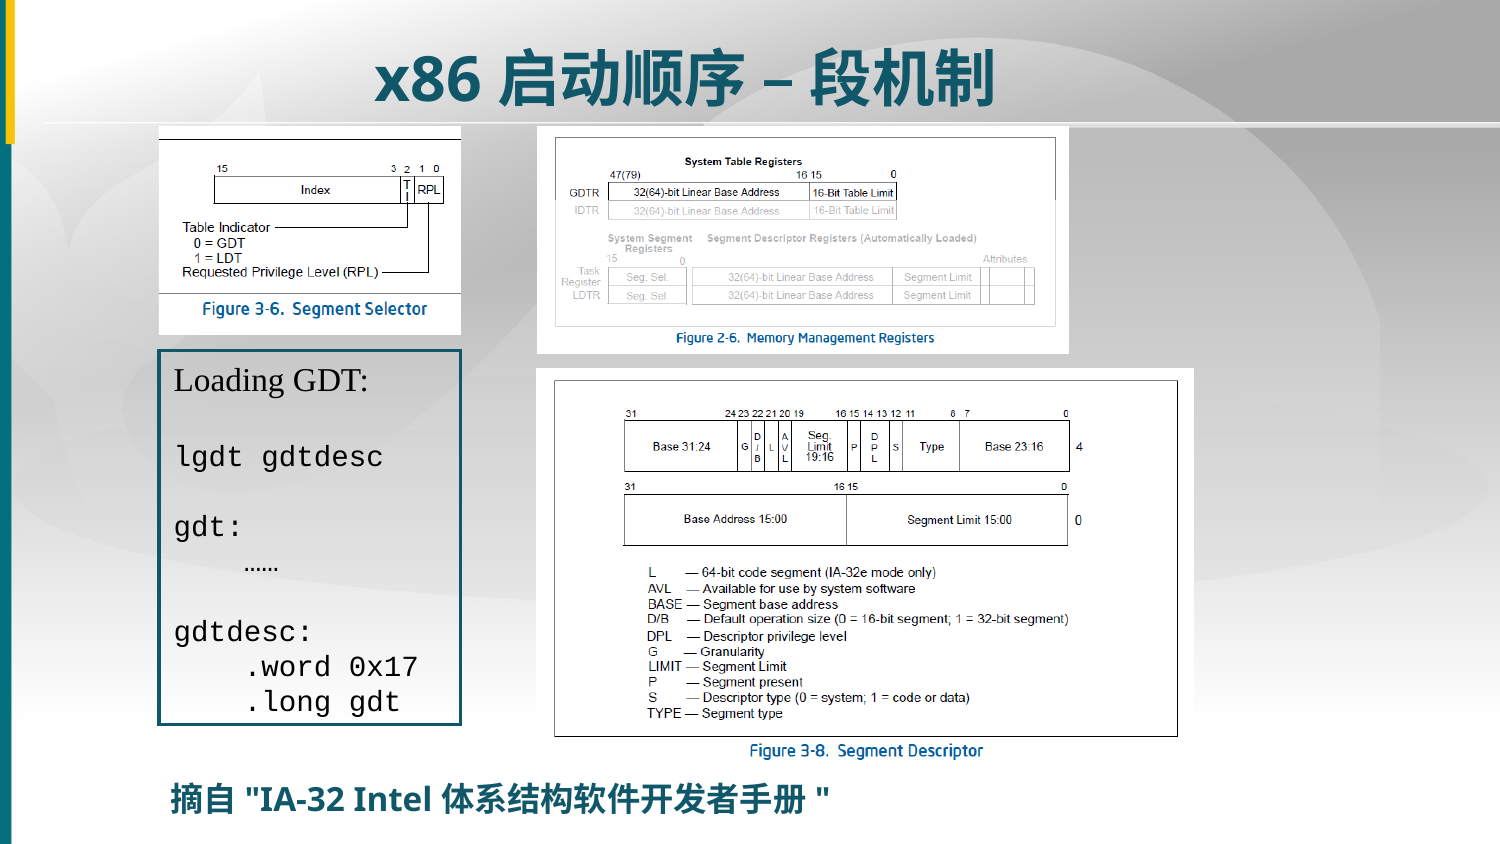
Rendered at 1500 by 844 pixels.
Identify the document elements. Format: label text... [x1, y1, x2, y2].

text_box x86启动顺序 – 段机制 [360, 32, 1483, 122]
text_box Loading GDT: lgdt gdtdesc gdt: …… gdtdesc: .word 0x17 .long gdt [158, 350, 461, 725]
text_box 摘自"IA-32 Intel体系结构软件开发者手册" [155, 770, 846, 826]
picture [0, 0, 1500, 844]
